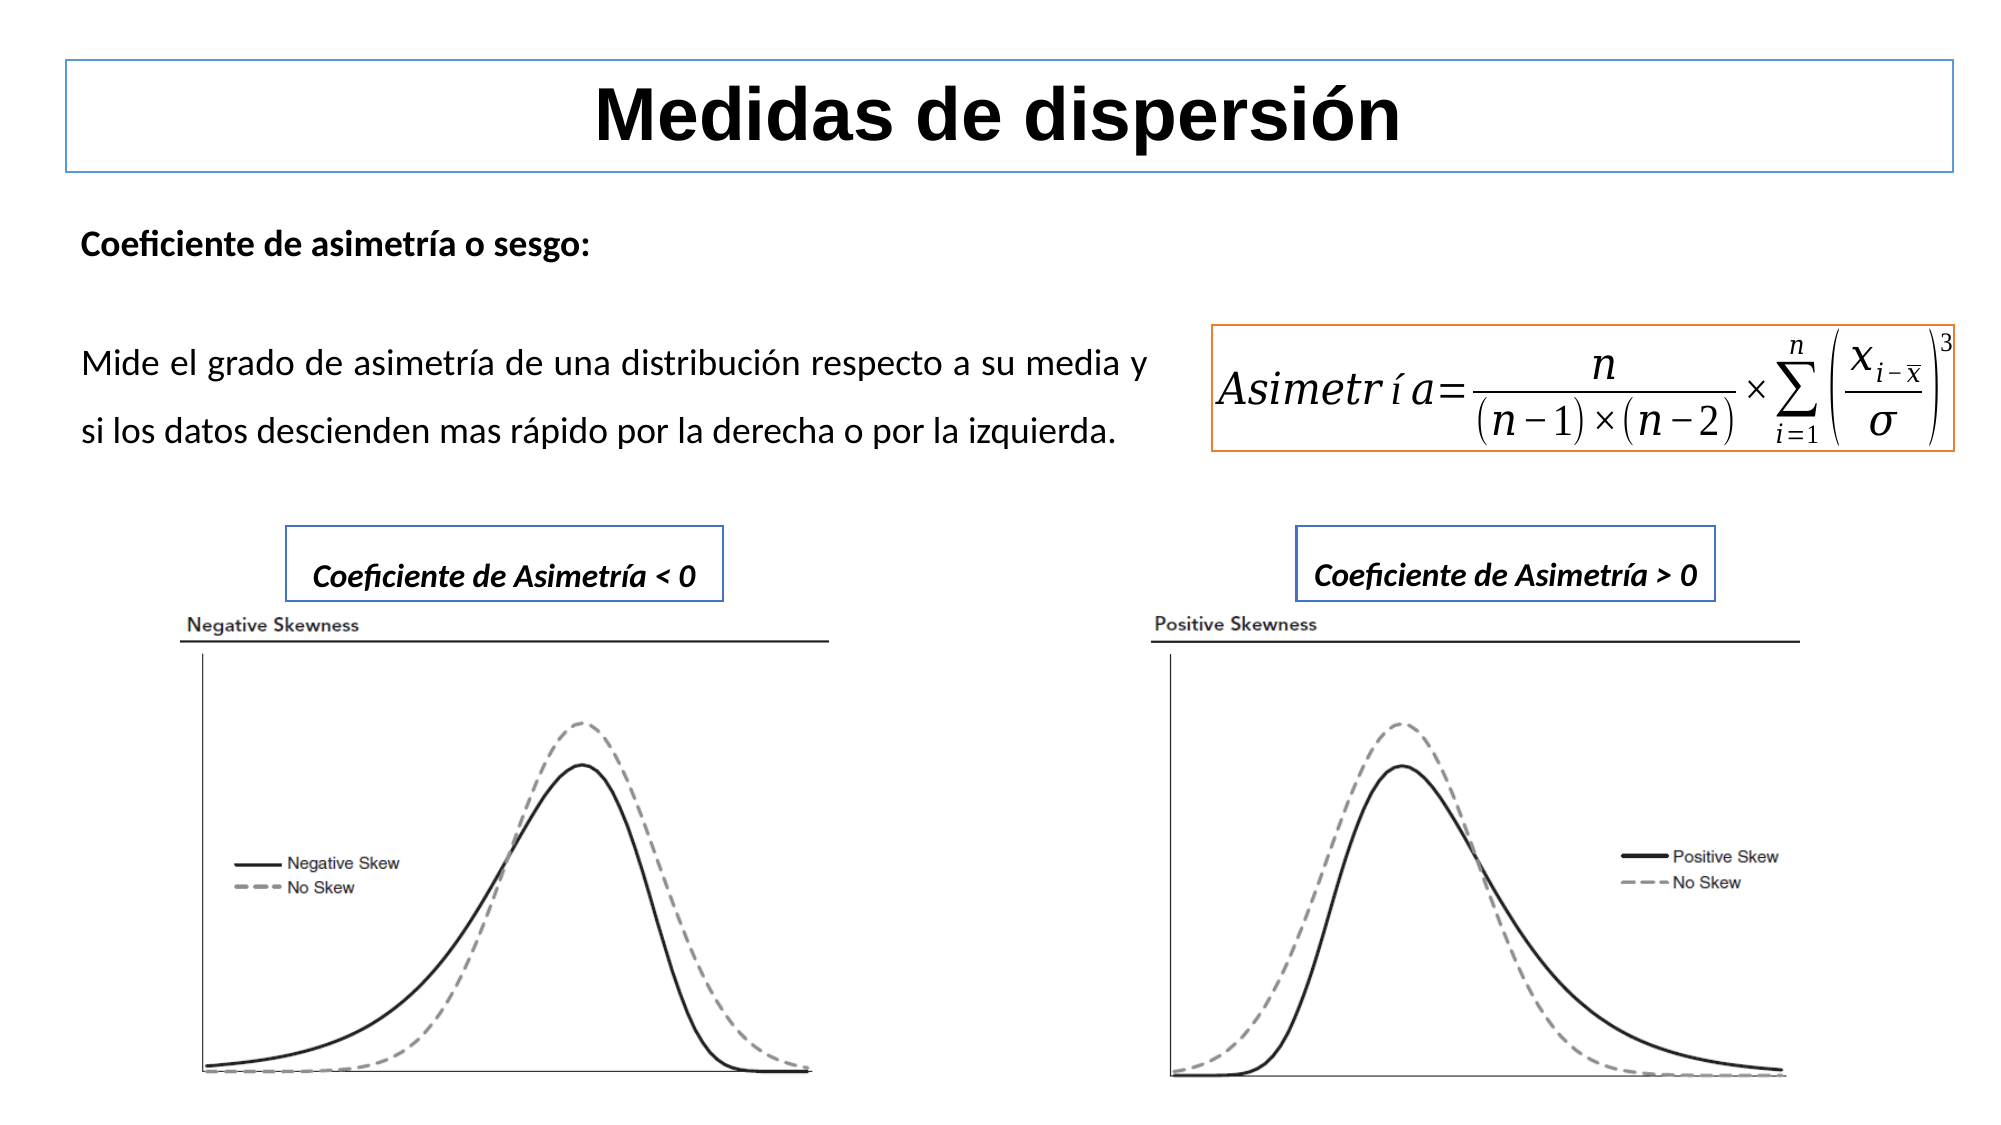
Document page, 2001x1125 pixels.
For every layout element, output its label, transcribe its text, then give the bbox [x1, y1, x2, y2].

text_box Coeficiente de asimetría o sesgo: [66, 211, 639, 272]
picture [1151, 606, 1800, 1089]
picture [180, 606, 829, 1082]
text_box Coeficiente de Asimetría > 0 [1295, 525, 1716, 602]
title Medidas de dispersión [65, 59, 1954, 173]
list Mide el grado de asimetría de una distribución respecto a su media y si los datos descienden mas rápido por la derecha o por la izquierda. [65, 307, 1165, 962]
text_box Coeficiente de Asimetría < 0 [285, 525, 724, 602]
